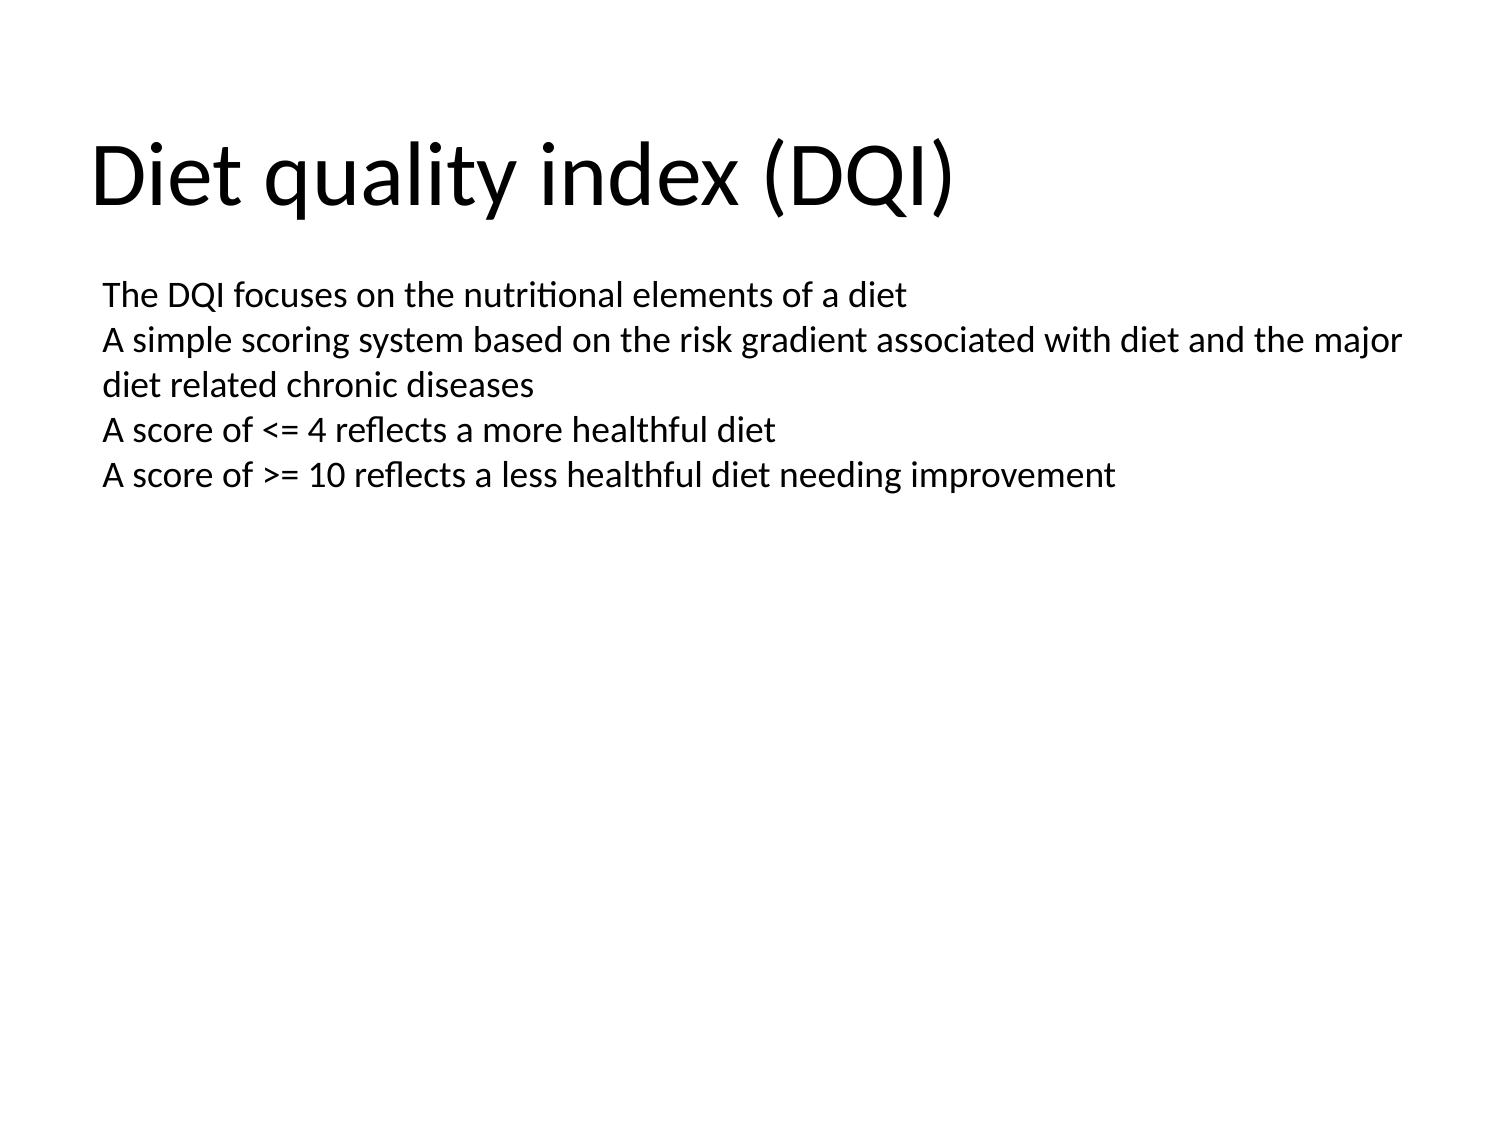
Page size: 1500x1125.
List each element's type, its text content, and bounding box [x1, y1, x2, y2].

title Diet quality index (DQI) [75, 137, 1474, 201]
text_box The DQI focuses on the nutritional elements of a diet A simple scoring system based on the risk gradient associated with diet and the major diet related chronic diseases A score of <= 4 reflects a more healthful diet A score of >= 10 reflects a less healthful diet needing improvement [87, 262, 1438, 503]
